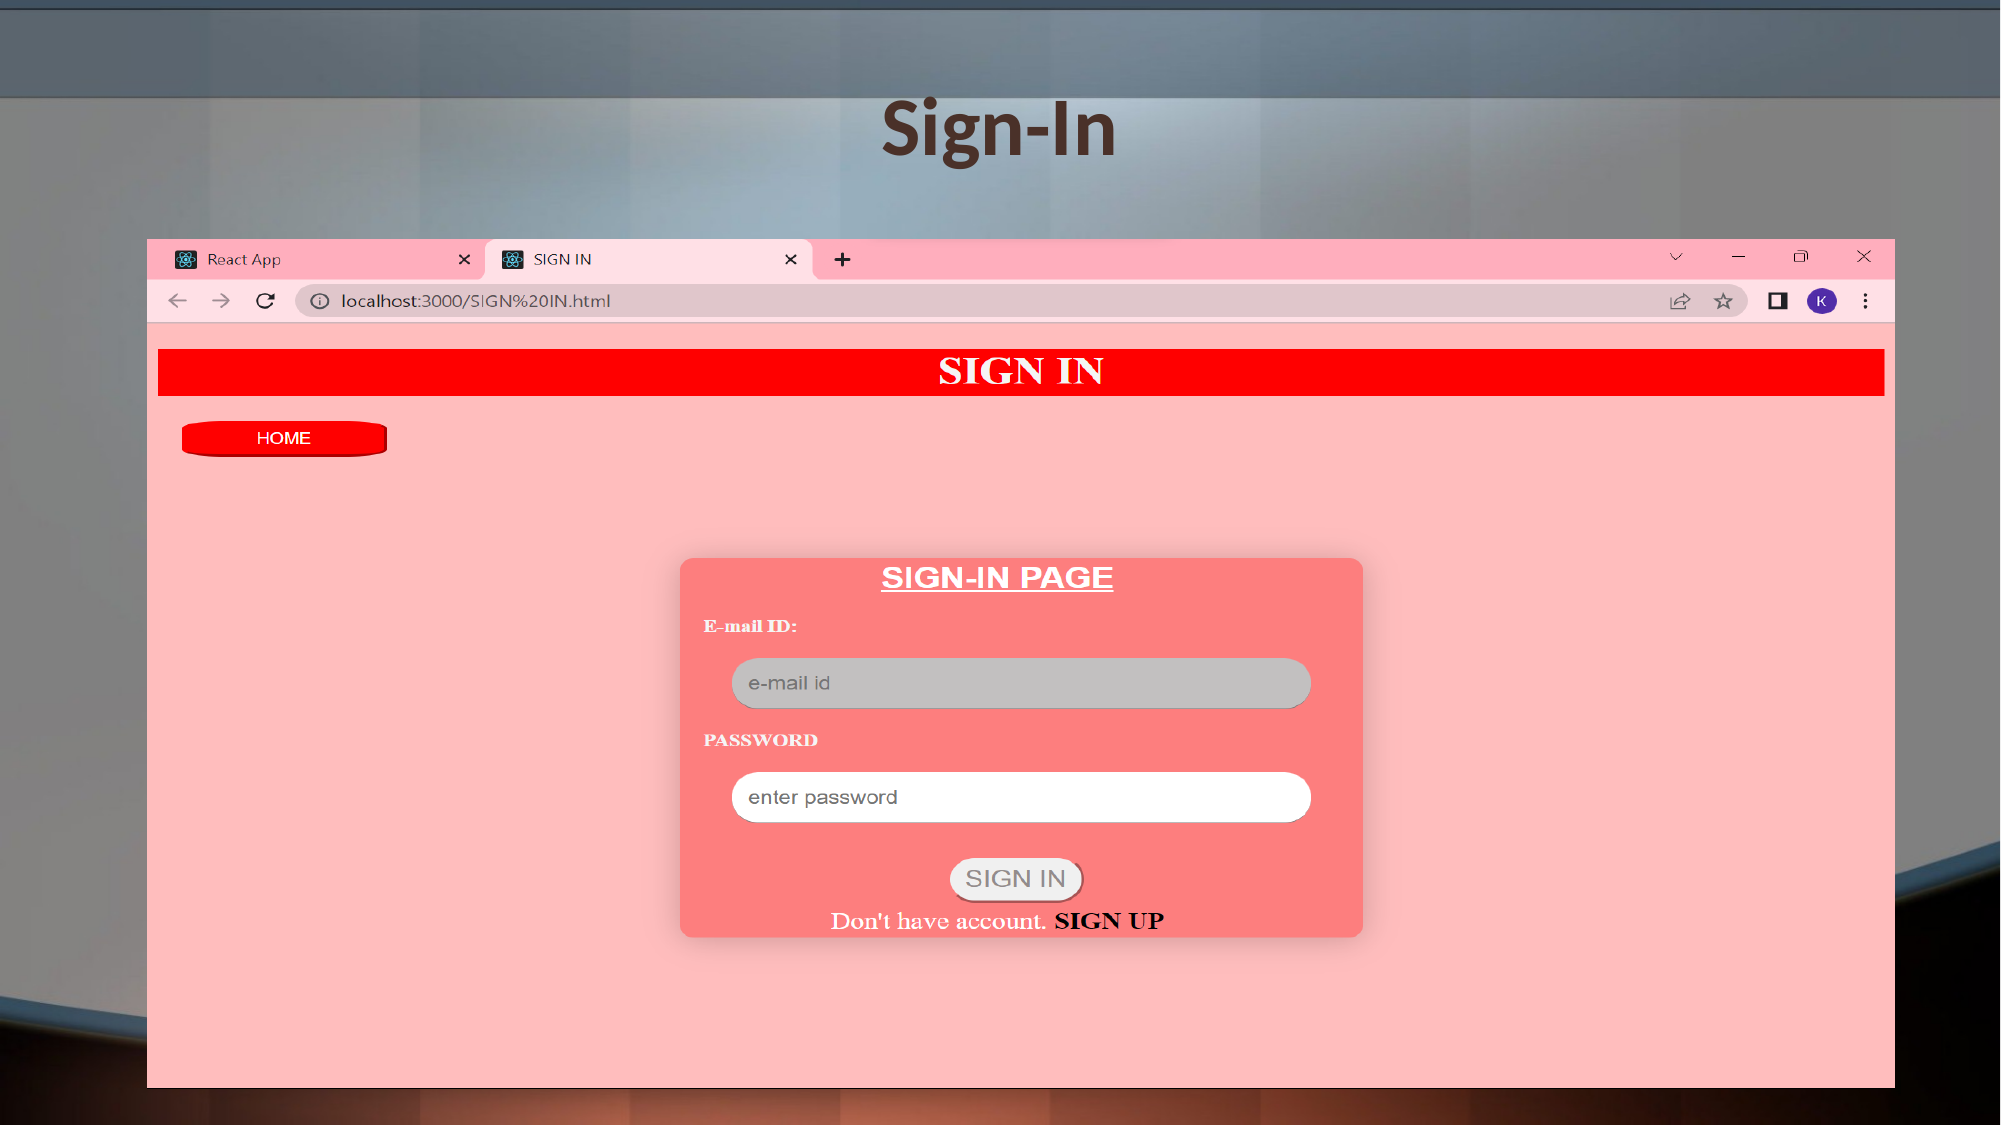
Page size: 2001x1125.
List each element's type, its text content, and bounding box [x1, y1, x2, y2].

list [147, 239, 1895, 1089]
picture [0, 0, 2001, 1125]
title Sign-In [171, 36, 1829, 226]
